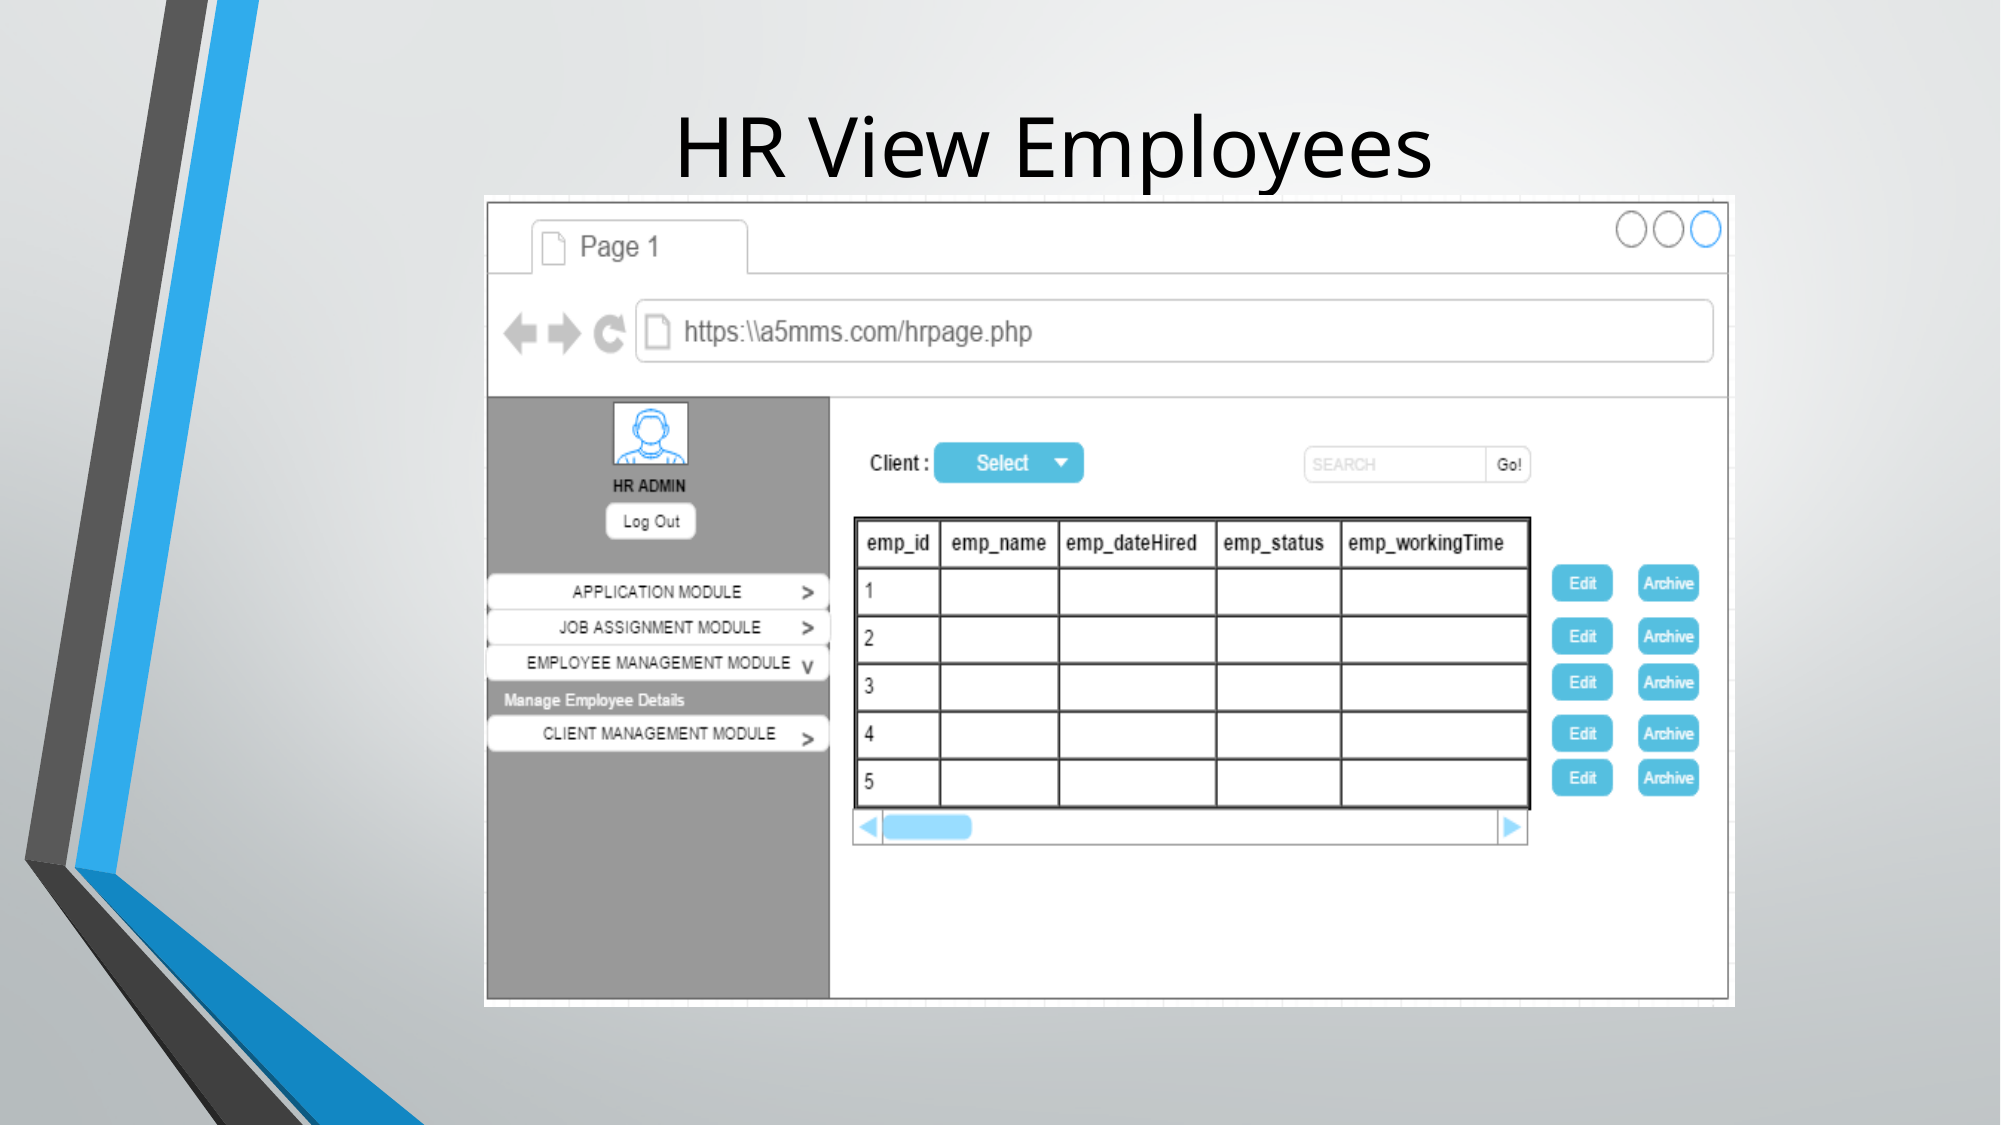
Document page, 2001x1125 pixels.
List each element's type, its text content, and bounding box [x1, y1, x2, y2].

title HR View Employees [243, 0, 1887, 288]
picture [484, 195, 1735, 1008]
